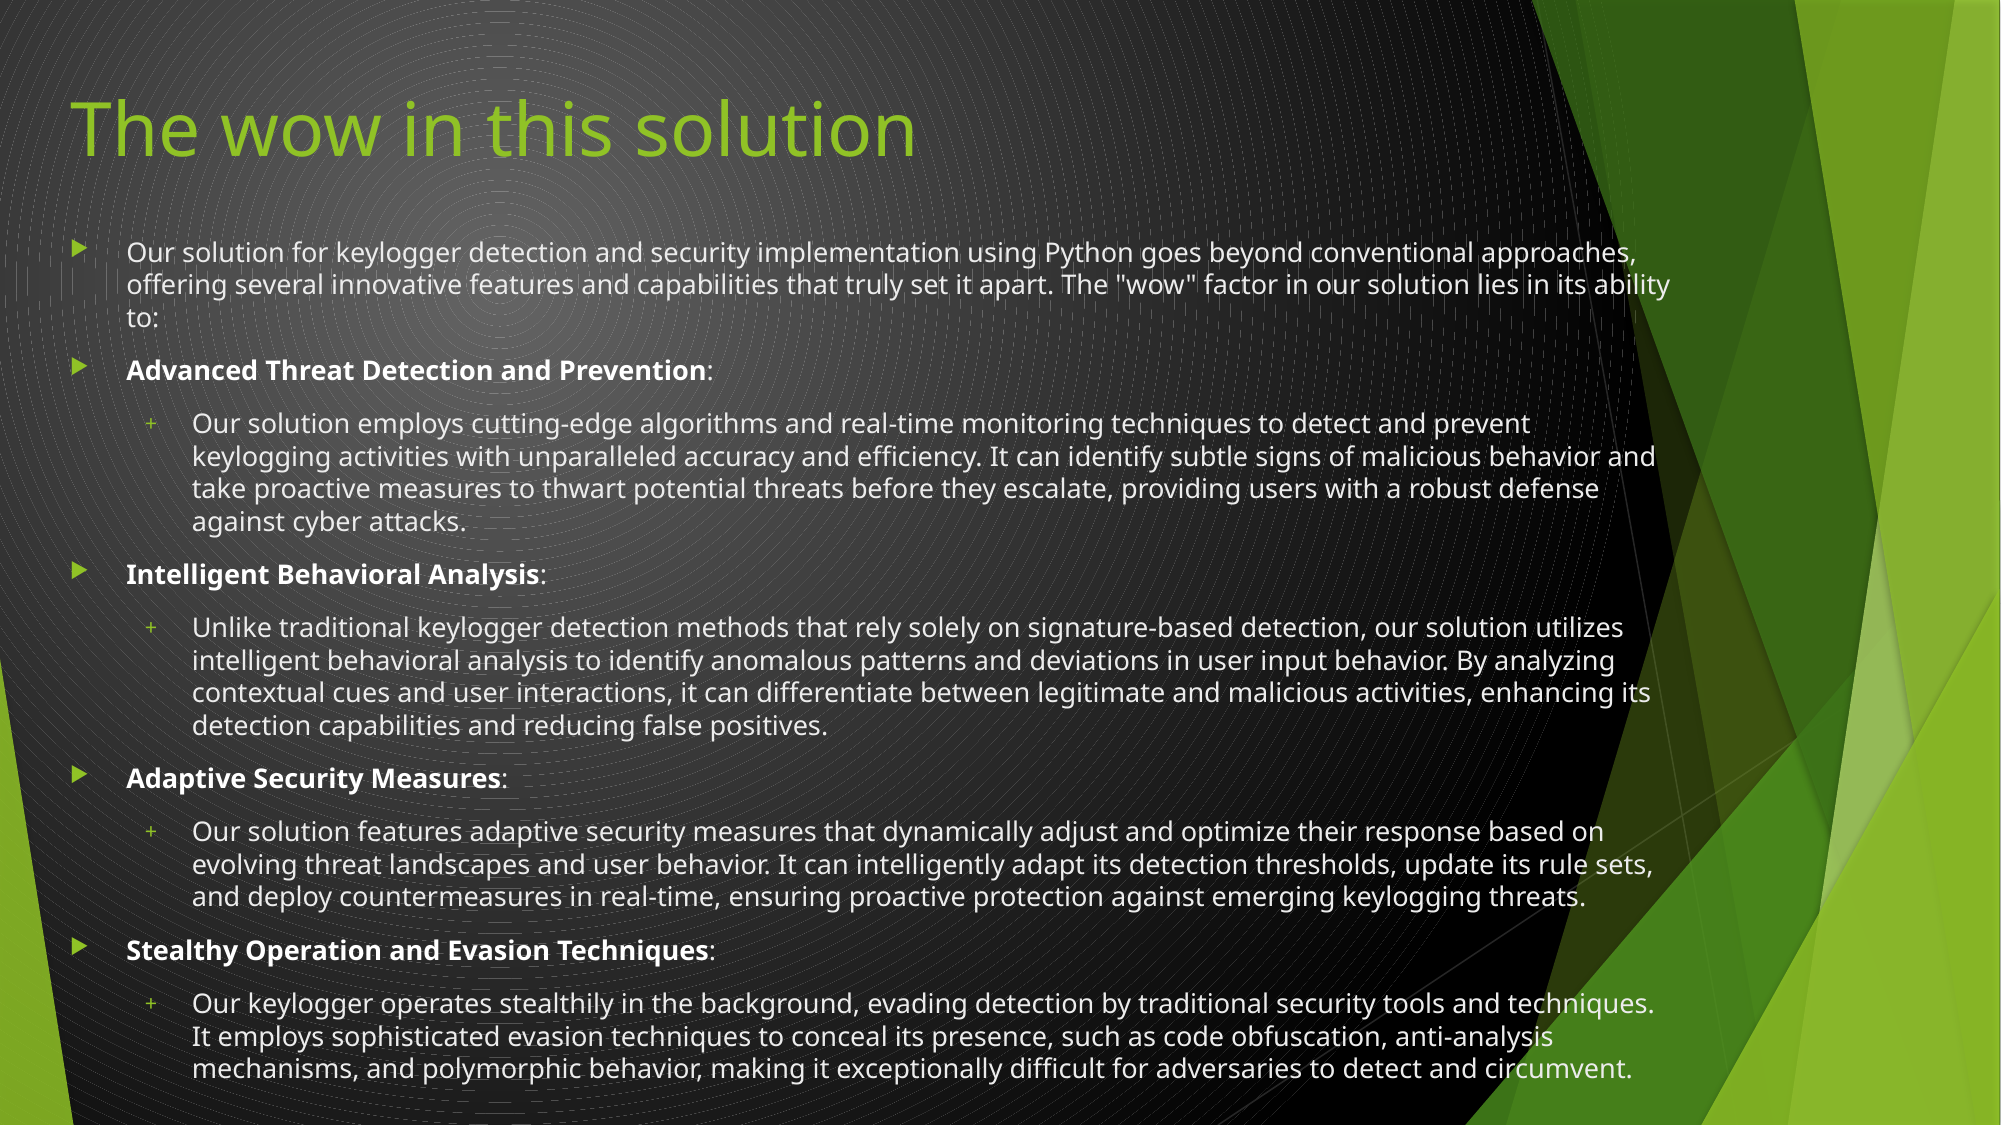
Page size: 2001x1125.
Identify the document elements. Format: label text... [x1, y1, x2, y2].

title The wow in this solution [55, 73, 1689, 199]
list Our solution for keylogger detection and security implementation using Python goes beyond conventional approaches, offering several innovative features and capabilities that truly set it apart. The "wow" factor in our solution lies in its ability to: Advanced Threat Detection and Prevention: Our solution employs cutting-edge algorithms and real-time monitoring techniques to detect and prevent keylogging activities with unparalleled accuracy and efficiency. It can identify subtle signs of malicious behavior and take proactive measures to thwart potential threats before they escalate, providing users with a robust defense against cyber attacks. Intelligent Behavioral Analysis: Unlike traditional keylogger detection methods that rely solely on signature-based detection, our solution utilizes intelligent behavioral analysis to identify anomalous patterns and deviations in user input behavior. By analyzing contextual cues and user interactions, it can differentiate between legitimate and malicious activities, enhancing its detection capabilities and reducing false positives. Adaptive Security Measures: Our solution features adaptive security measures that dynamically adjust and optimize their response based on evolving threat landscapes and user behavior. It can intelligently adapt its detection thresholds, update its rule sets, and deploy countermeasures in real-time, ensuring proactive protection against emerging keylogging threats. Stealthy Operation and Evasion Techniques: Our keylogger operates stealthily in the background, evading detection by traditional security tools and techniques. It employs sophisticated evasion techniques to conceal its presence, such as code obfuscation, anti-analysis mechanisms, and polymorphic behavior, making it exceptionally difficult for adversaries to detect and circumvent. [55, 227, 1689, 1051]
